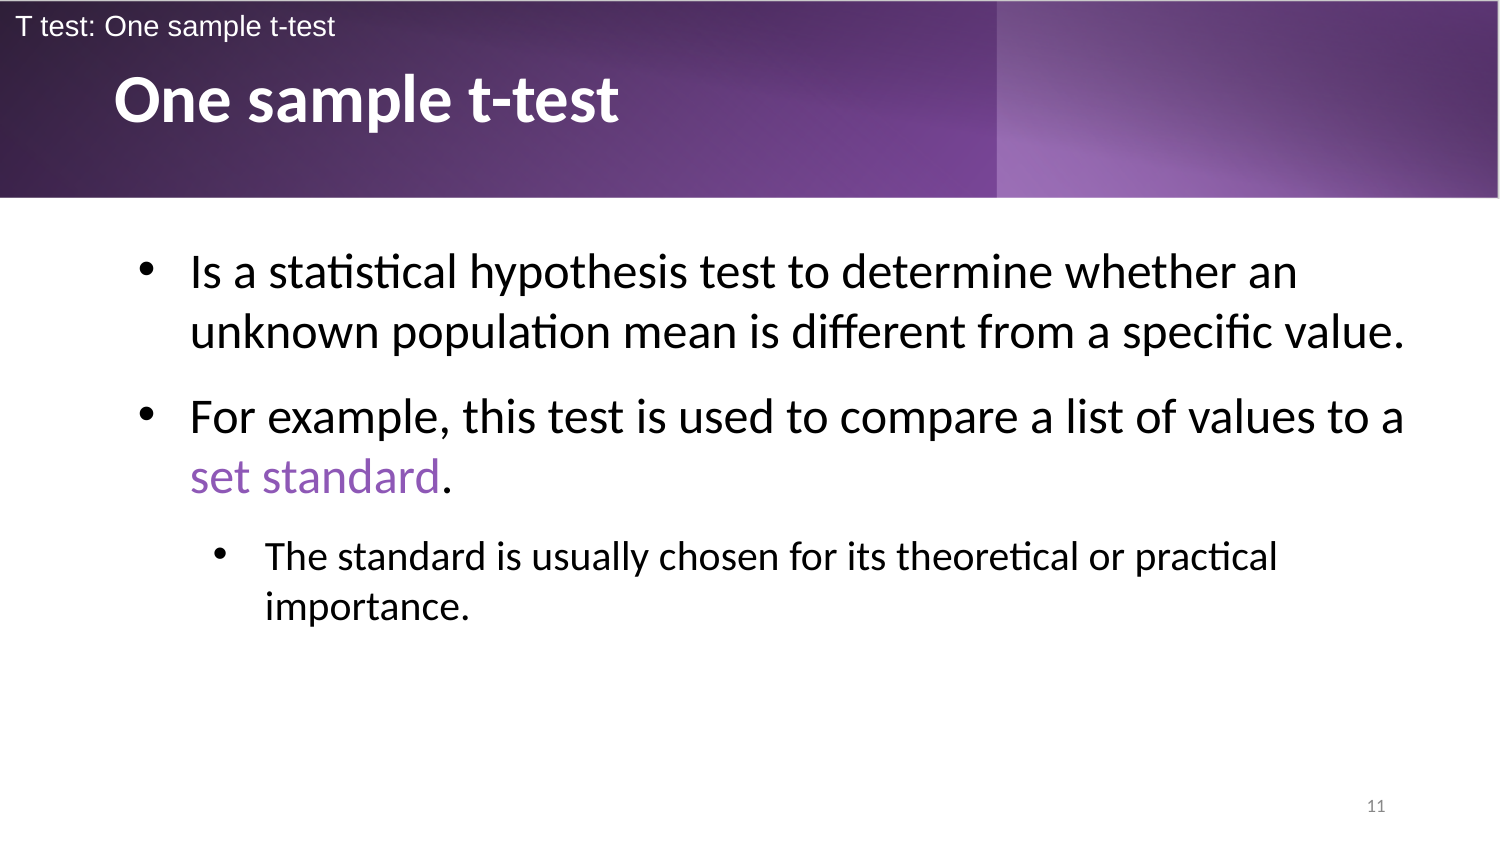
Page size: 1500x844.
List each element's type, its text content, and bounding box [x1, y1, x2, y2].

list Is a statistical hypothesis test to determine whether an unknown population mean is different from a specific value. For example, this test is used to compare a list of values to a set standard. The standard is usually chosen for its theoretical or practical importance. [103, 232, 1429, 808]
slide_number 11 [1059, 782, 1397, 827]
picture [0, 0, 1500, 199]
